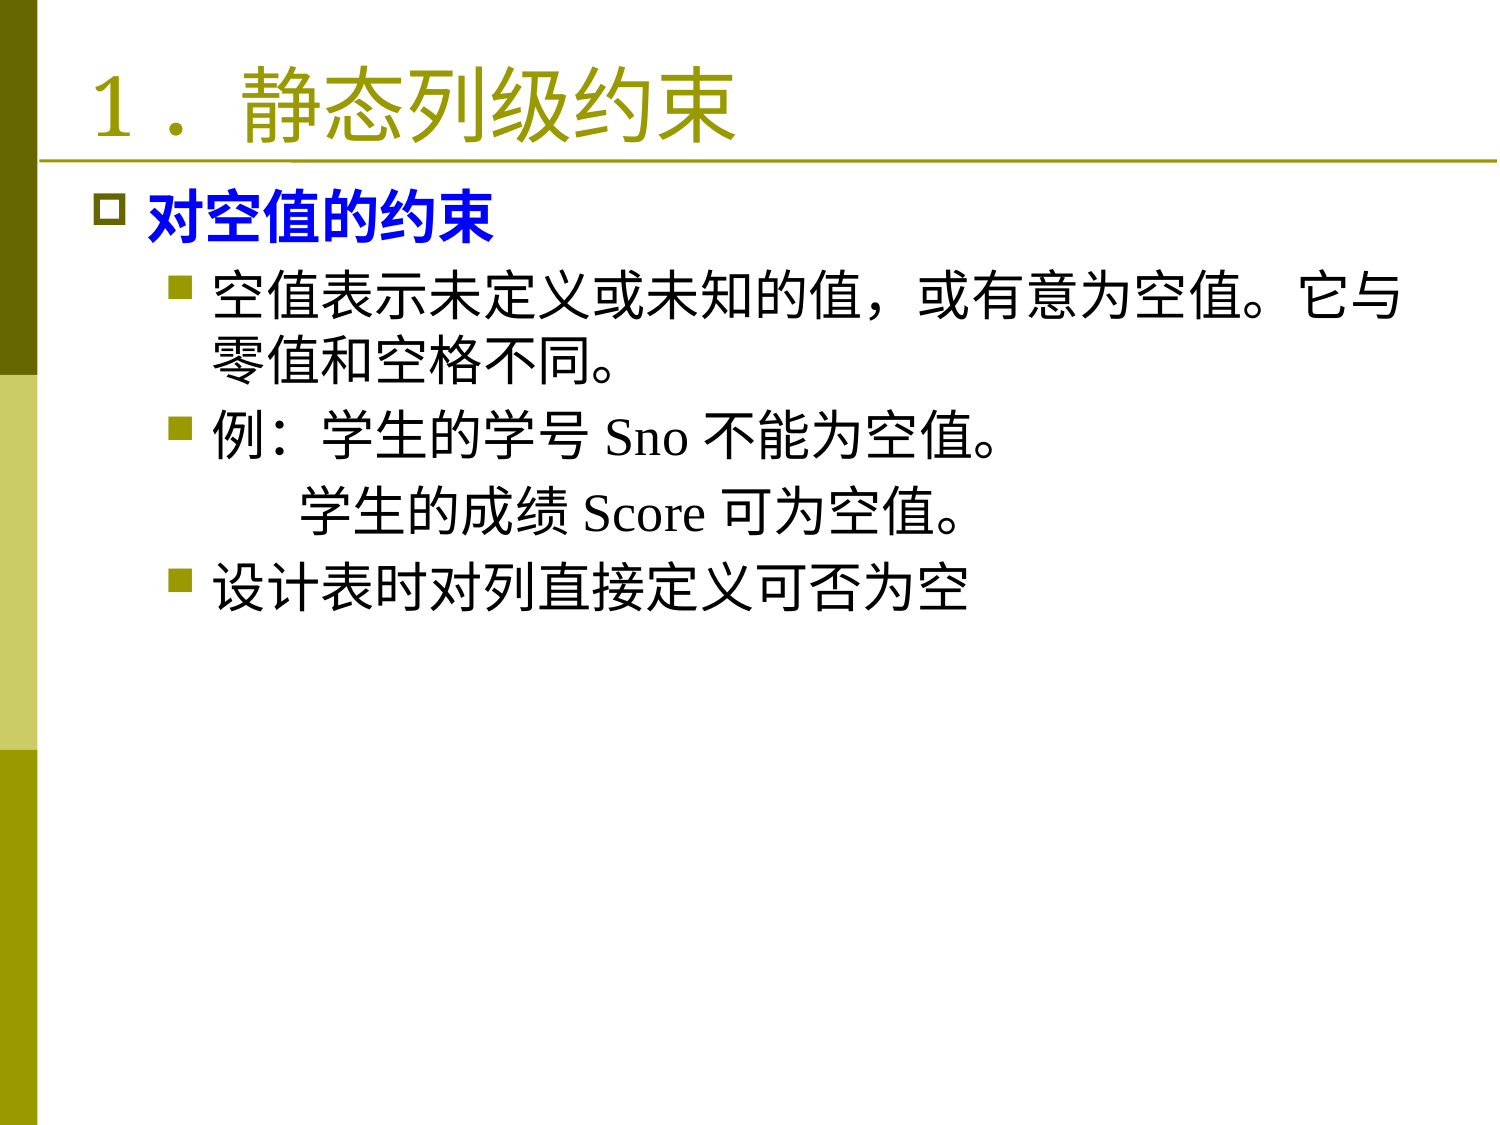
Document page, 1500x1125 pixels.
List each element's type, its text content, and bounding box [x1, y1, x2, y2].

list 对空值的约束 空值表示未定义或未知的值，或有意为空值。它与零值和空格不同。 例：学生的学号Sno不能为空值。 学生的成绩Score可为空值。 设计表时对列直接定义可否为空 [75, 172, 1425, 1024]
title 1．静态列级约束 [75, 45, 1425, 161]
